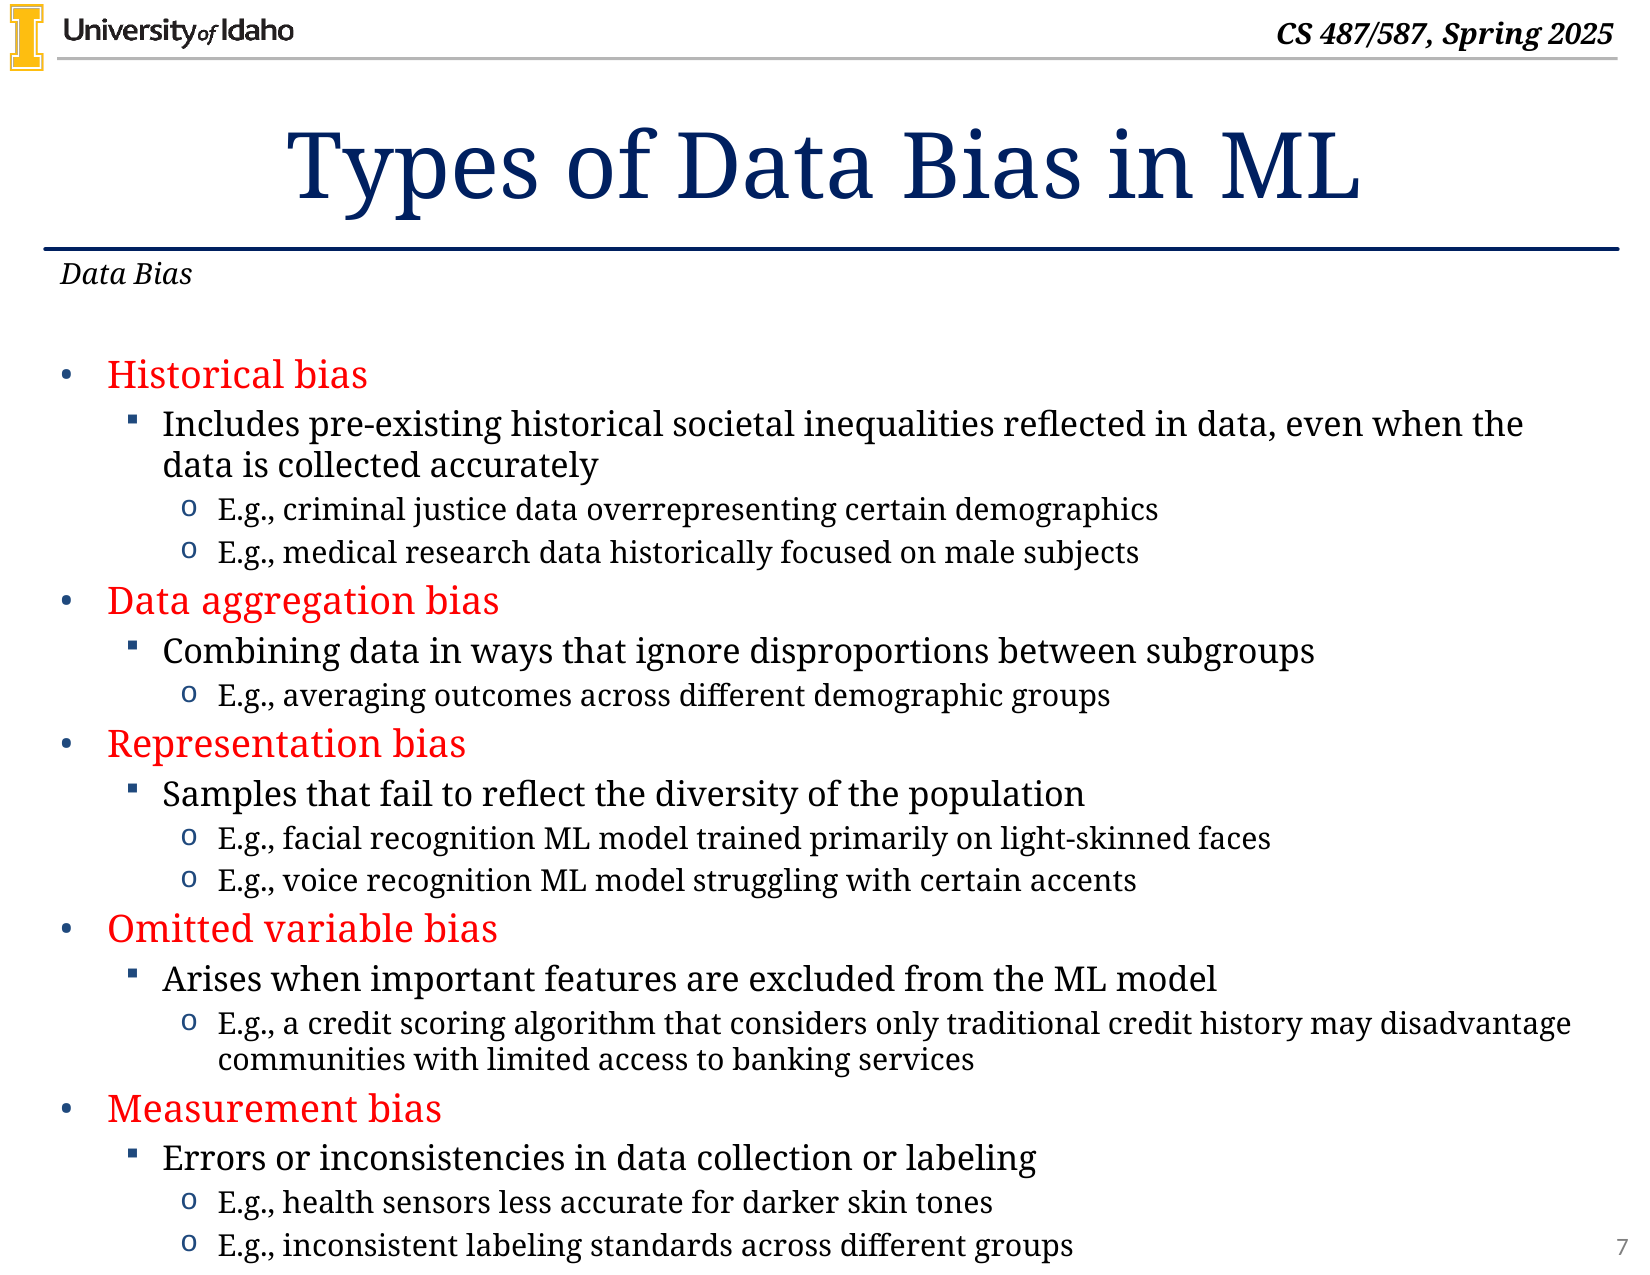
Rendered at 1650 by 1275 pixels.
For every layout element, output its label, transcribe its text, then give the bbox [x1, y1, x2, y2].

picture [9, 4, 48, 71]
picture [57, 2, 294, 52]
list Historical bias Includes pre-existing historical societal inequalities reflected in data, even when the data is collected accurately E.g., criminal justice data overrepresenting certain demographics E.g., medical research data historically focused on male subjects Data aggregation bias Combining data in ways that ignore disproportions between subgroups E.g., averaging outcomes across different demographic groups Representation bias Samples that fail to reflect the diversity of the population E.g., facial recognition ML model trained primarily on light-skinned faces E.g., voice recognition ML model struggling with certain accents Omitted variable bias Arises when important features are excluded from the ML model E.g., a credit scoring algorithm that considers only traditional credit history may disadvantage communities with limited access to banking services Measurement bias Errors or inconsistencies in data collection or labeling E.g., health sensors less accurate for darker skin tones E.g., inconsistent labeling standards across different groups [45, 342, 1618, 1275]
list Data Bias [45, 247, 1062, 306]
title Types of Data Bias in ML [0, 75, 1650, 248]
